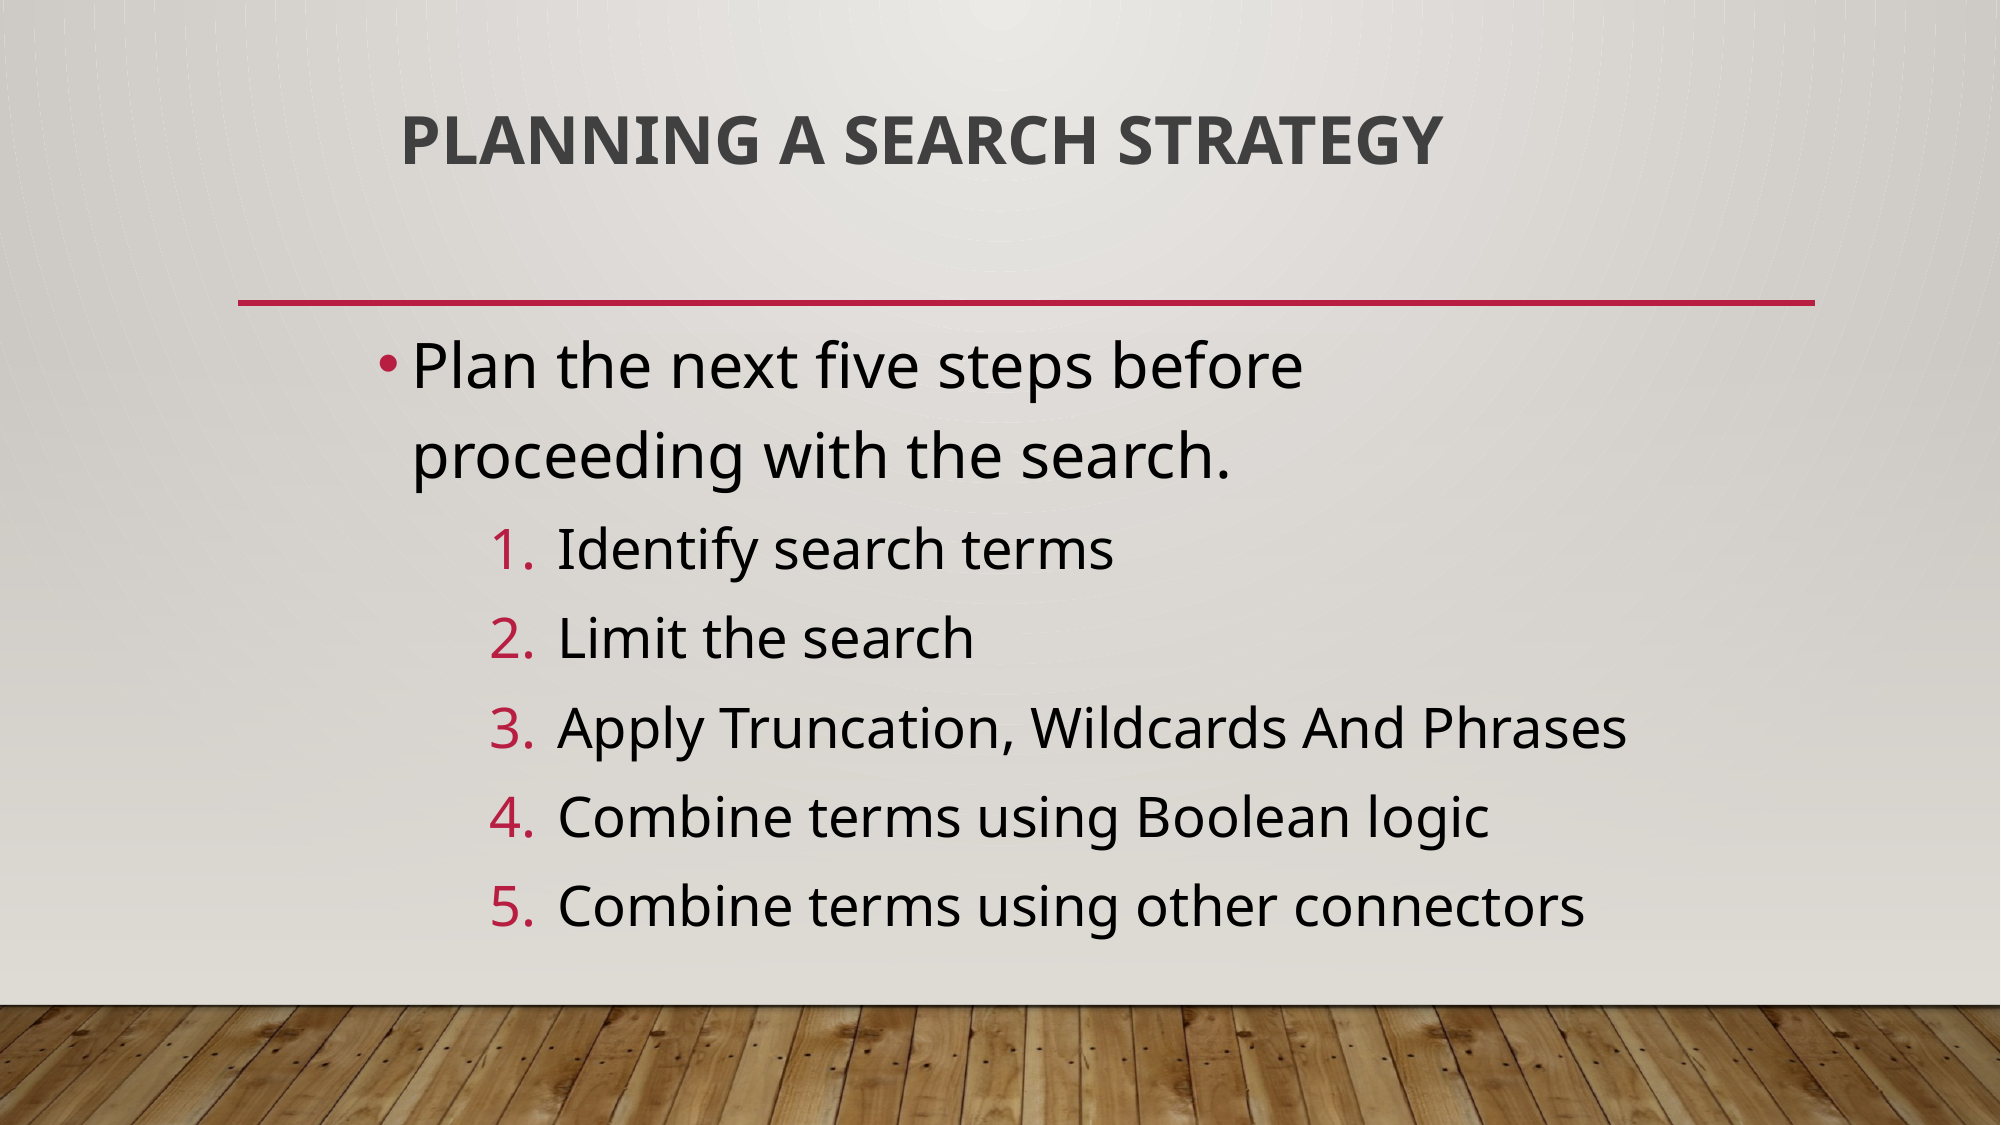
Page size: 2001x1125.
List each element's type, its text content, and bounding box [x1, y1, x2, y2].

picture [0, 1005, 2000, 1125]
title Planning a Search Strategy [384, 99, 1623, 250]
list Plan the next five steps before proceeding with the search. Identify search terms Limit the search Apply Truncation, Wildcards And Phrases Combine terms using Boolean logic Combine terms using other connectors [362, 302, 1650, 1013]
